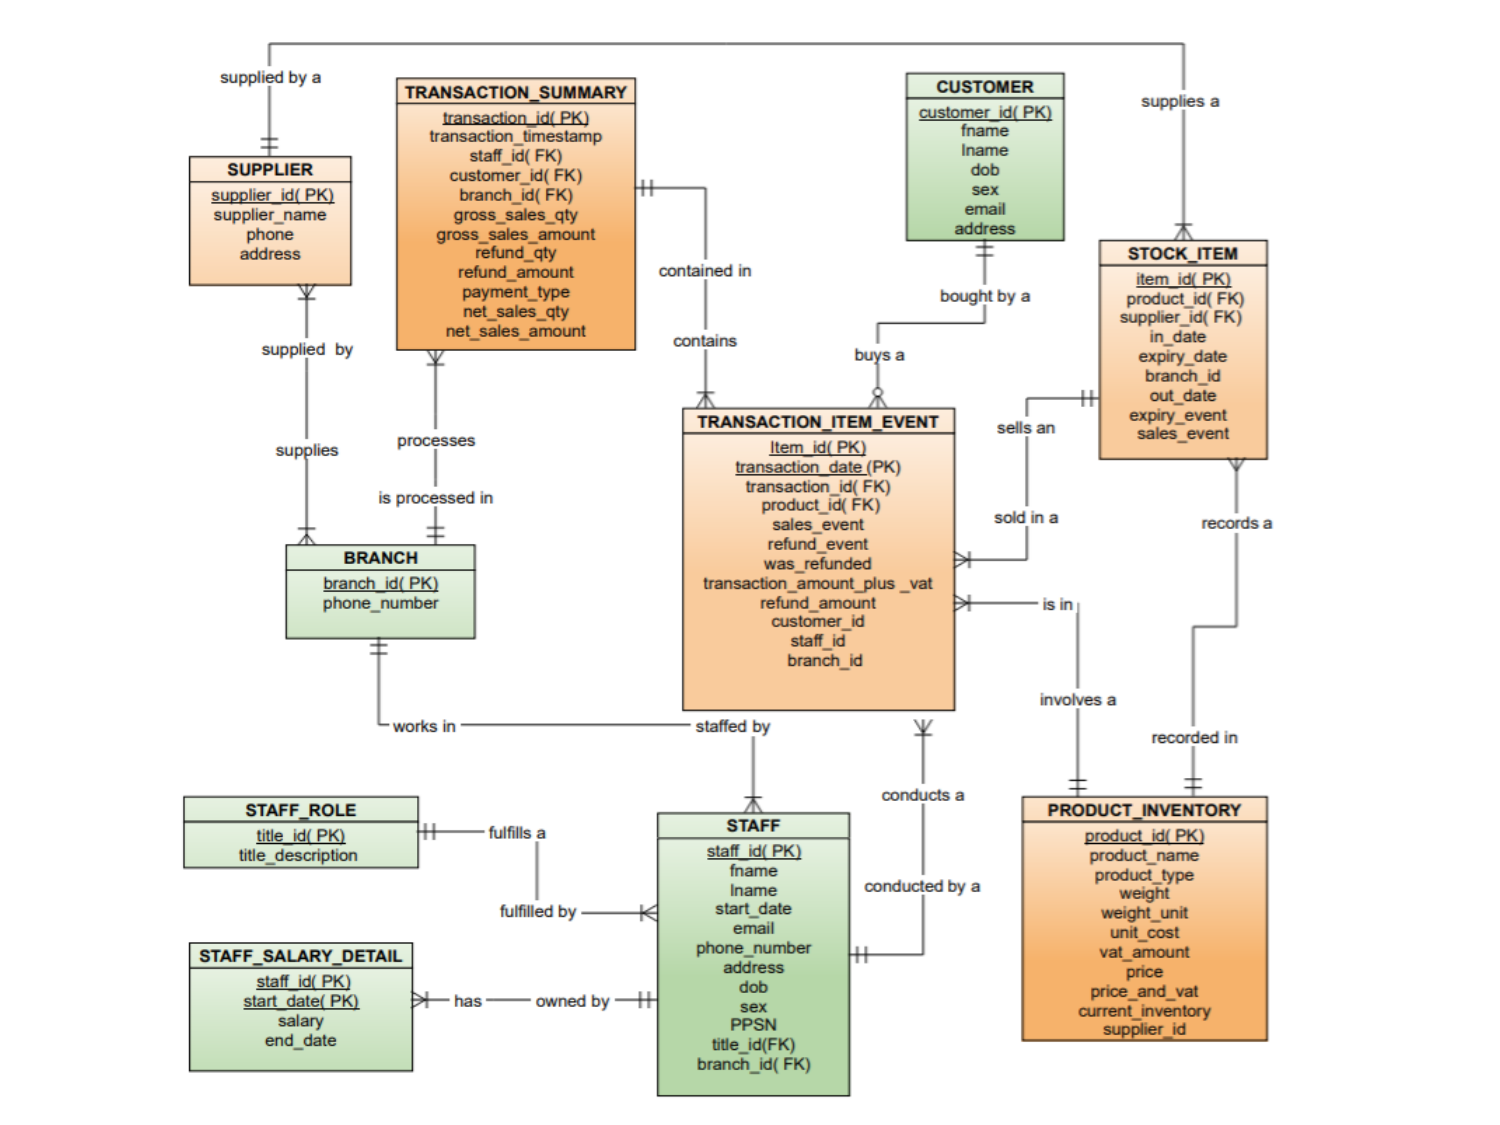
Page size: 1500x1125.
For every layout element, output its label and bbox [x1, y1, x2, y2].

list [156, 18, 1284, 1125]
